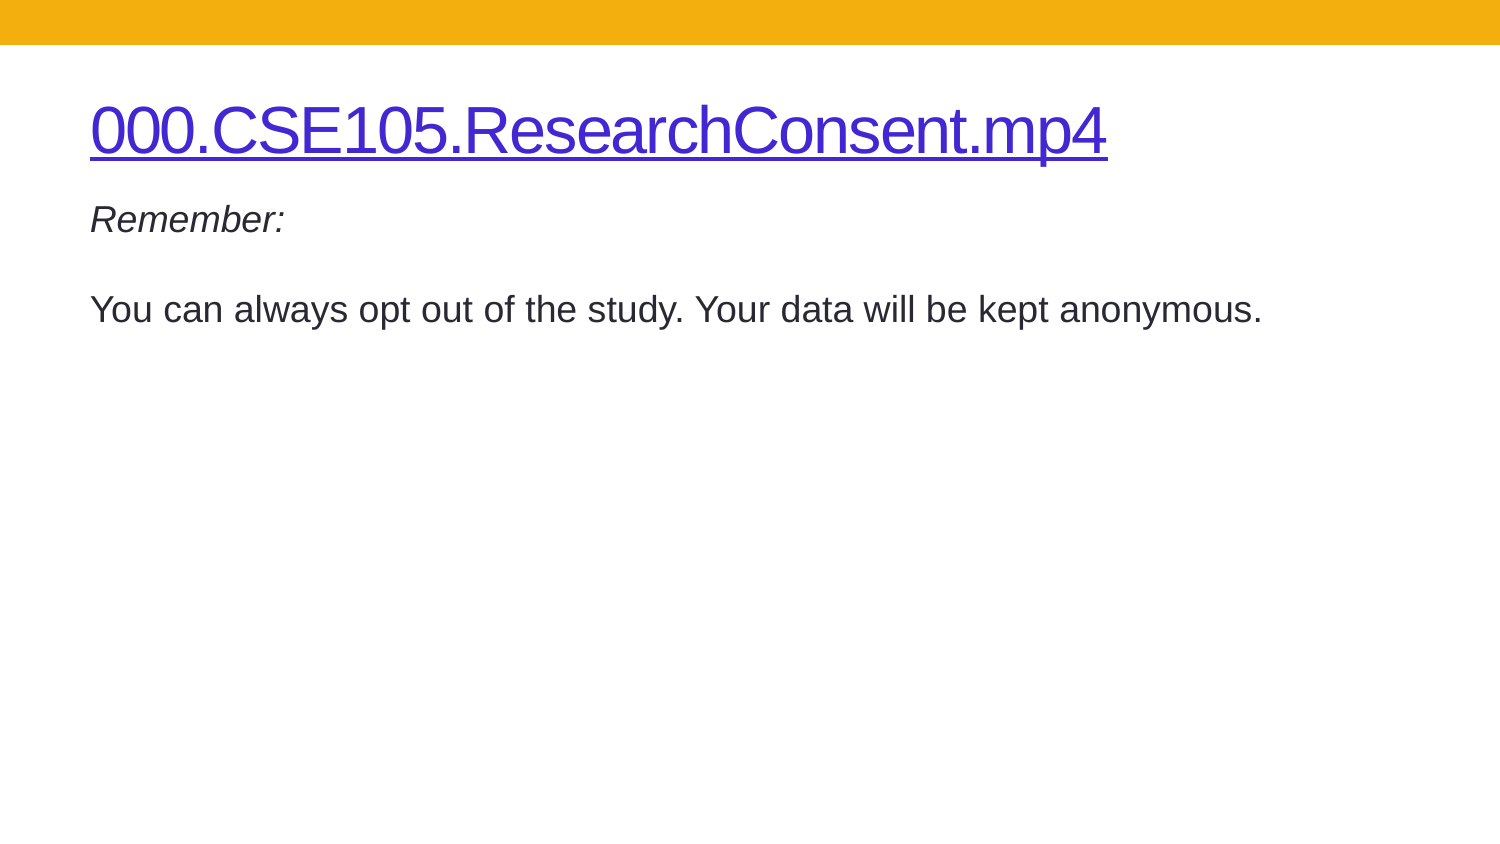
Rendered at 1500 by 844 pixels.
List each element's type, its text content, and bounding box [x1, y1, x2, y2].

text_box Remember: You can always opt out of the study. Your data will be kept anonymous. [74, 187, 1403, 338]
title 000.CSE105.ResearchConsent.mp4 [75, 65, 1425, 188]
